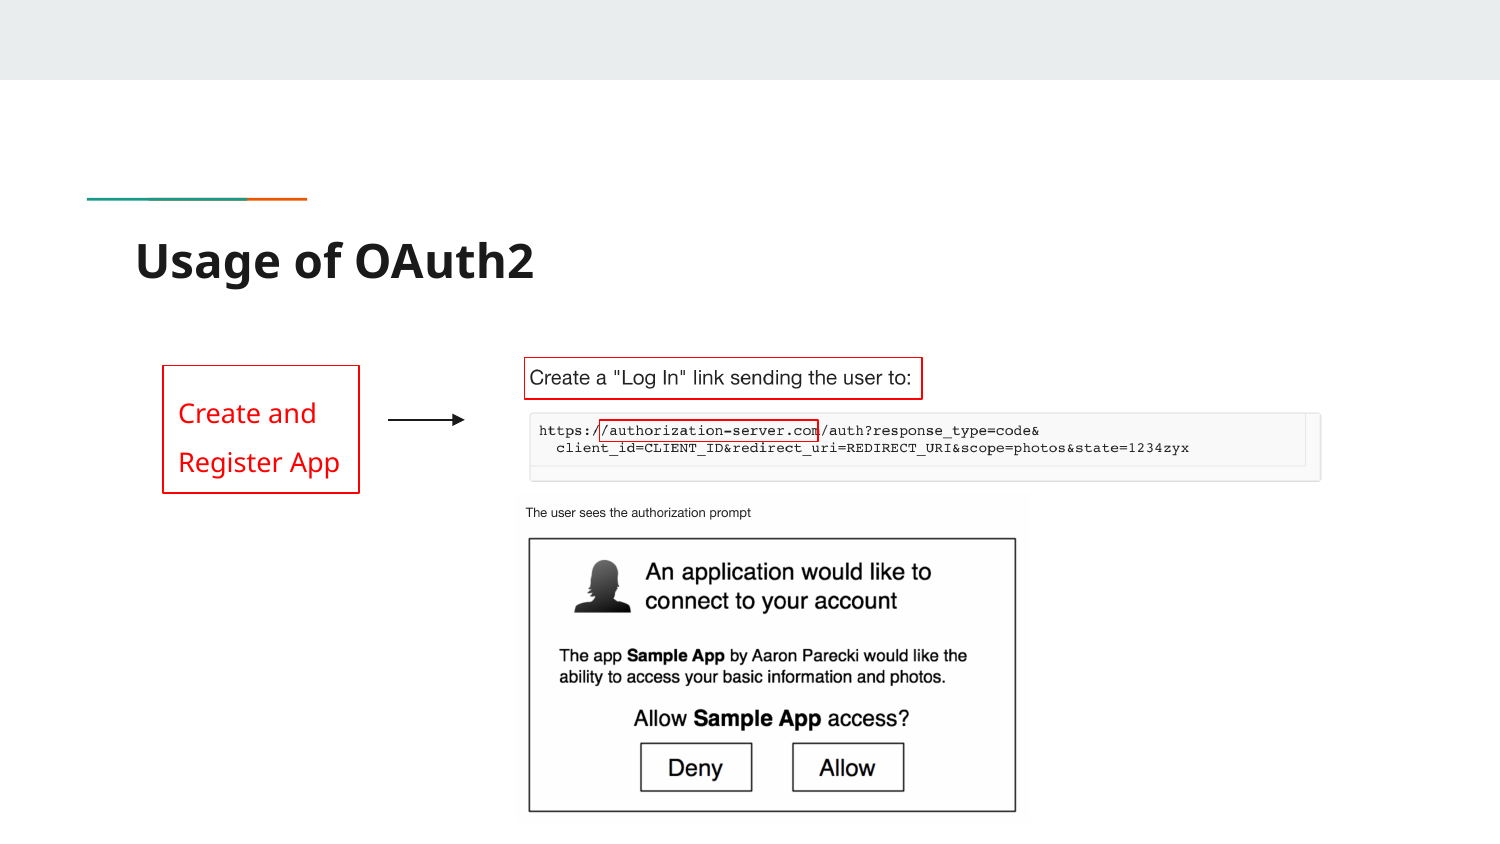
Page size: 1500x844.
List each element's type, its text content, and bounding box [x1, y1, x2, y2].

title Usage of OAuth2 [119, 216, 1381, 305]
picture [504, 349, 1338, 823]
text_box Create and Register App [163, 365, 359, 494]
